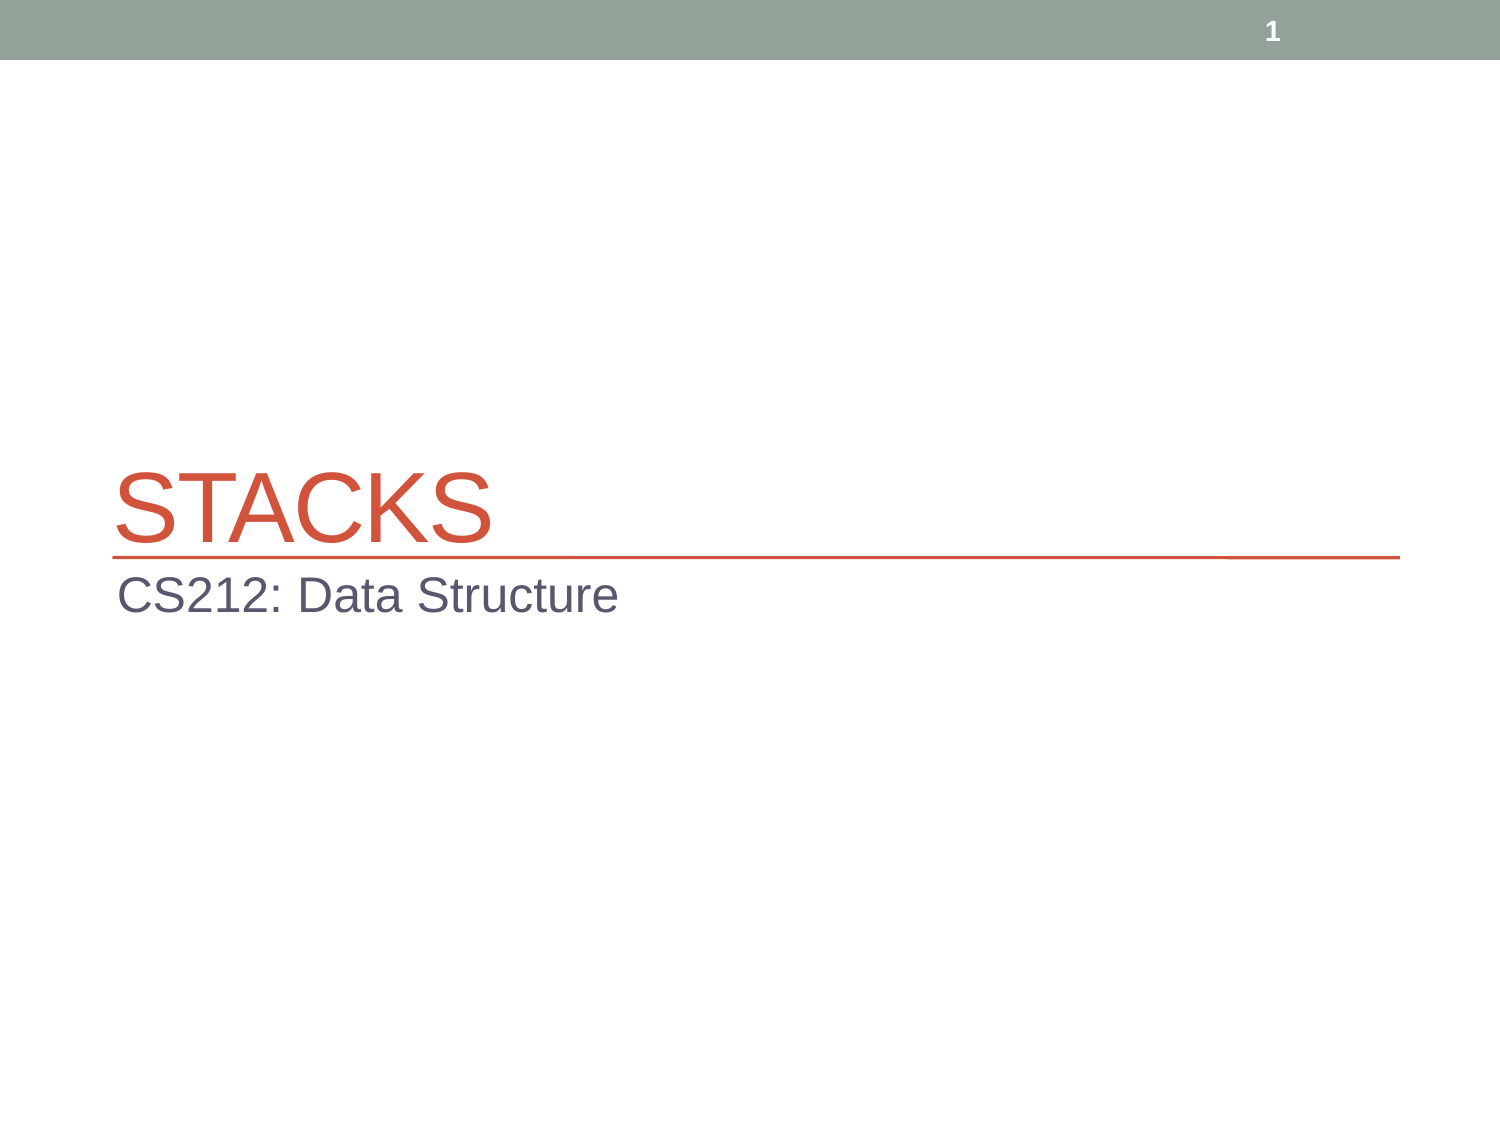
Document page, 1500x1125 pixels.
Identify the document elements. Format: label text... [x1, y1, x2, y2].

slide_number 1 [1250, 3, 1425, 57]
subtitle CS212: Data Structure [116, 562, 1392, 760]
title Stacks [112, 375, 1388, 563]
